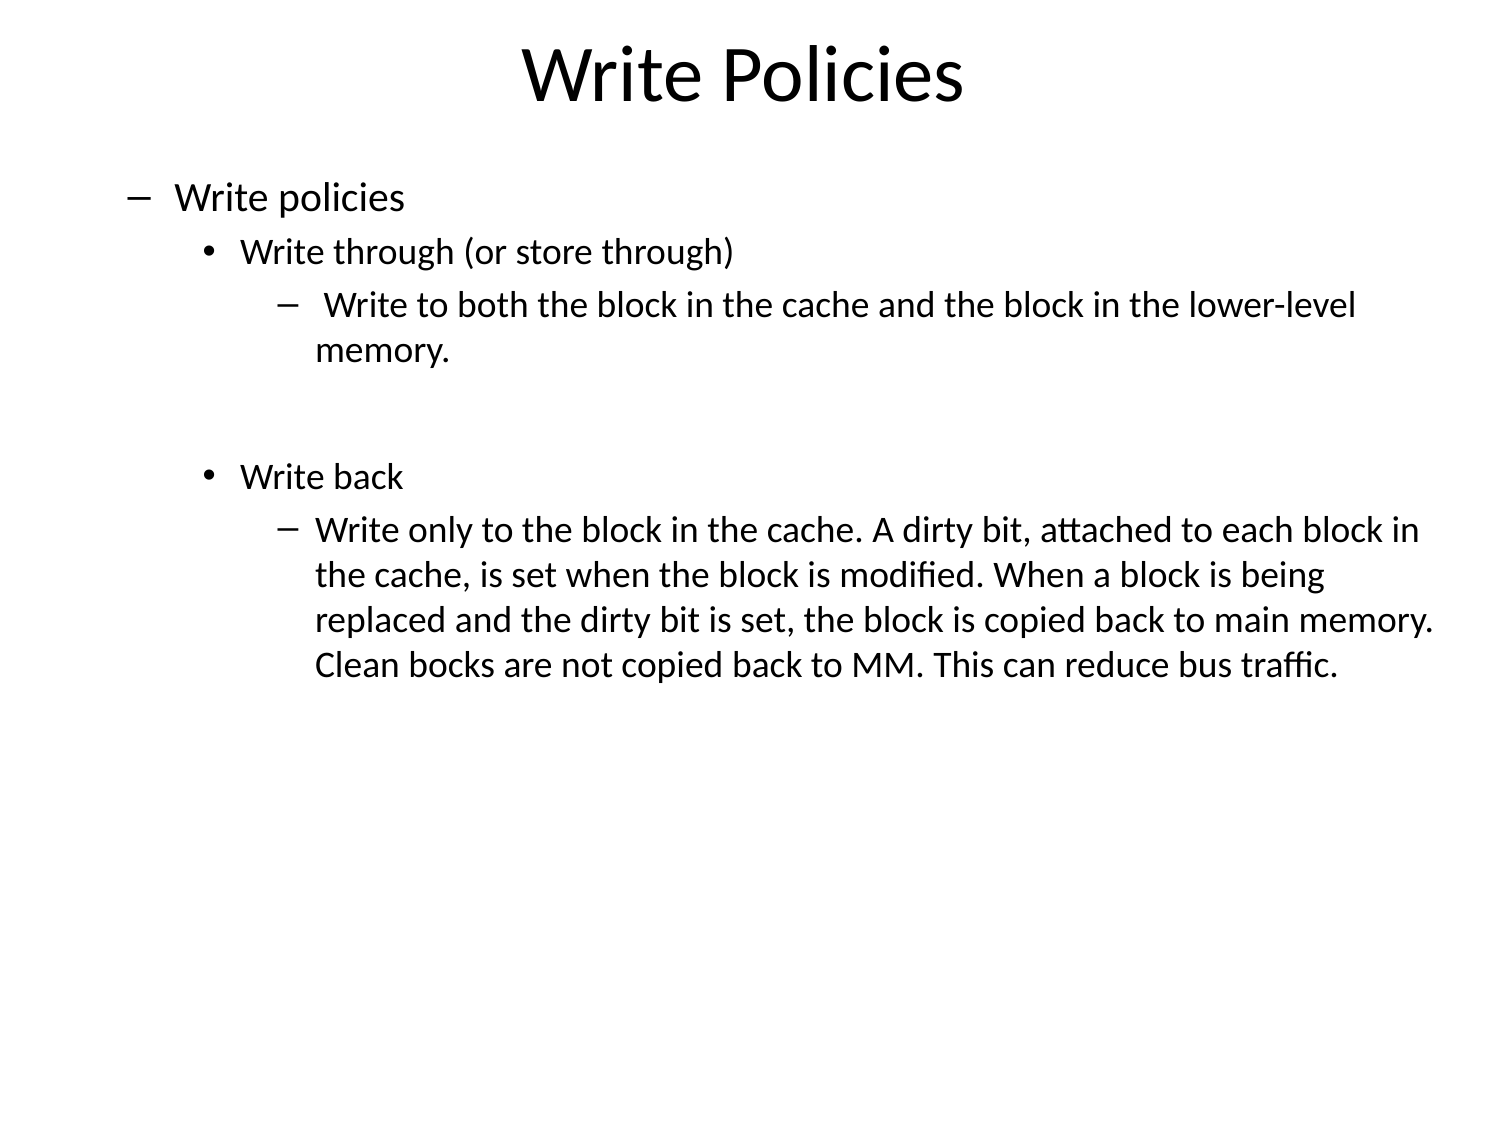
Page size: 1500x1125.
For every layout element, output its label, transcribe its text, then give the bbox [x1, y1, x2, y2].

title Write Policies [37, 12, 1450, 125]
list Write policies Write through (or store through) Write to both the block in the cache and the block in the lower-level memory. Write back Write only to the block in the cache. A dirty bit, attached to each block in the cache, is set when the block is modified. When a block is being replaced and the dirty bit is set, the block is copied back to main memory. Clean bocks are not copied back to MM. This can reduce bus traffic. [37, 162, 1463, 1063]
